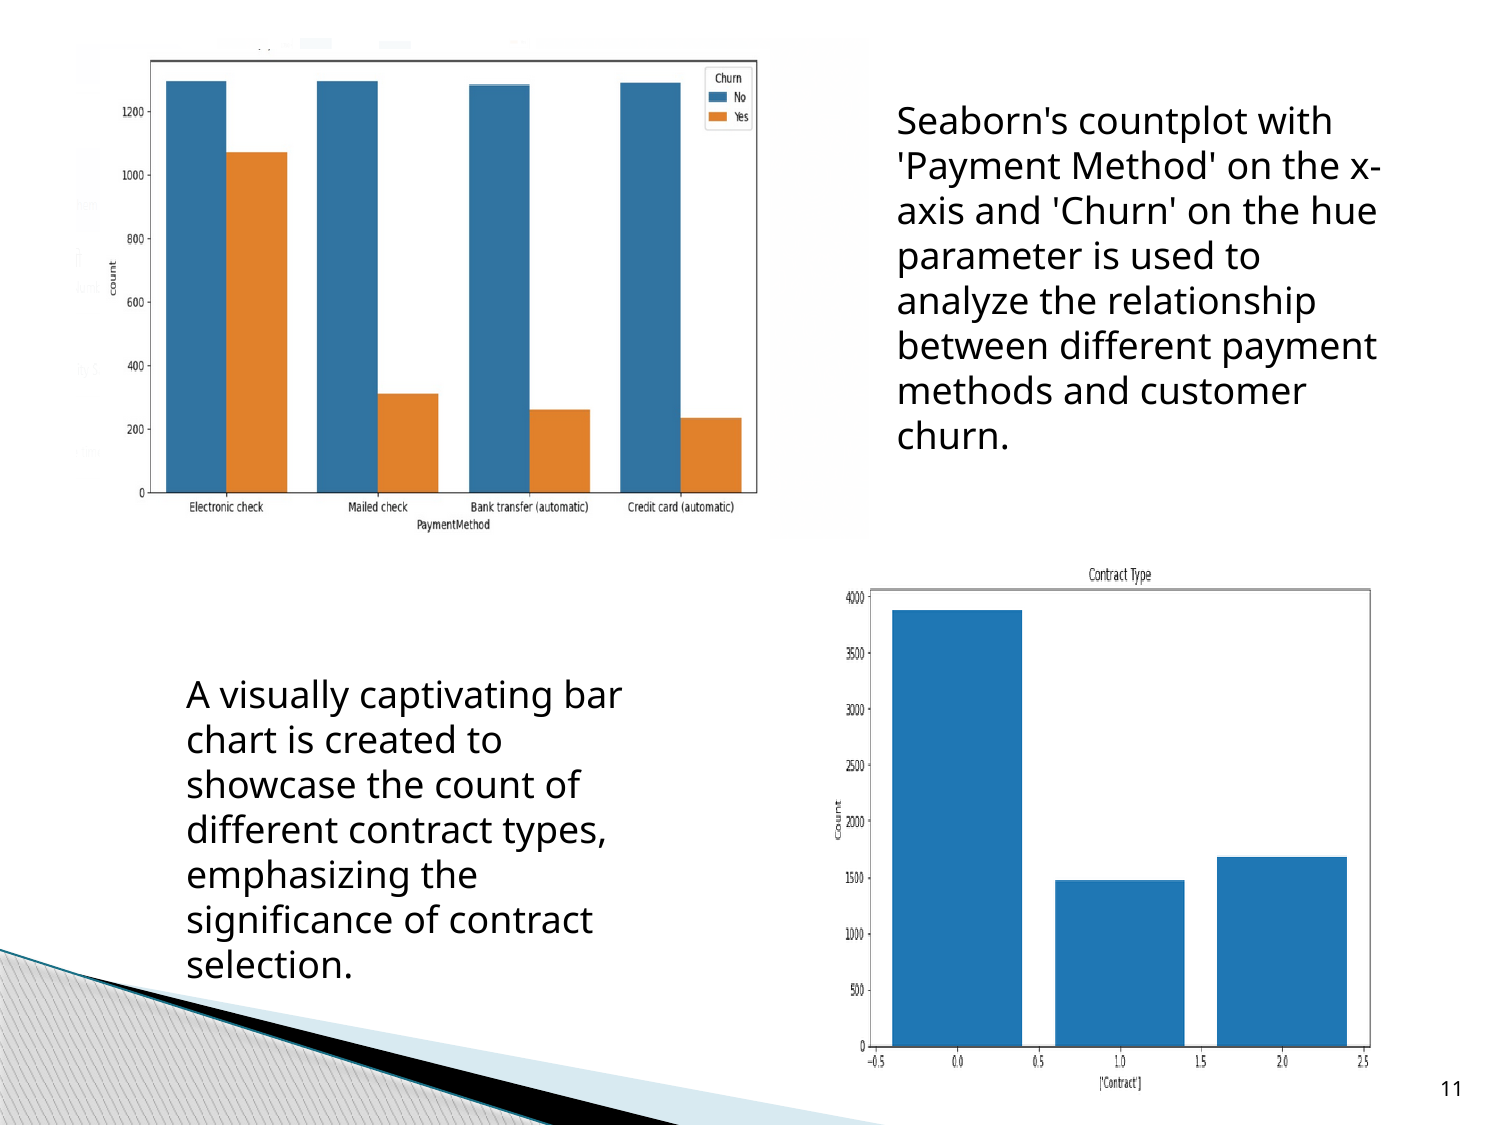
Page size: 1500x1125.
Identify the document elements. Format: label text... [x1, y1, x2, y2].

text_box A visually captivating bar chart is created to showcase the count of different contract types, emphasizing the significance of contract selection. [171, 663, 668, 994]
slide_number 11 [1418, 1051, 1479, 1112]
picture [820, 564, 1402, 1095]
text_box Seaborn's countplot with 'Payment Method' on the x-axis and 'Churn' on the hue parameter is used to analyze the relationship between different payment methods and customer churn. [881, 89, 1402, 465]
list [76, 30, 869, 540]
